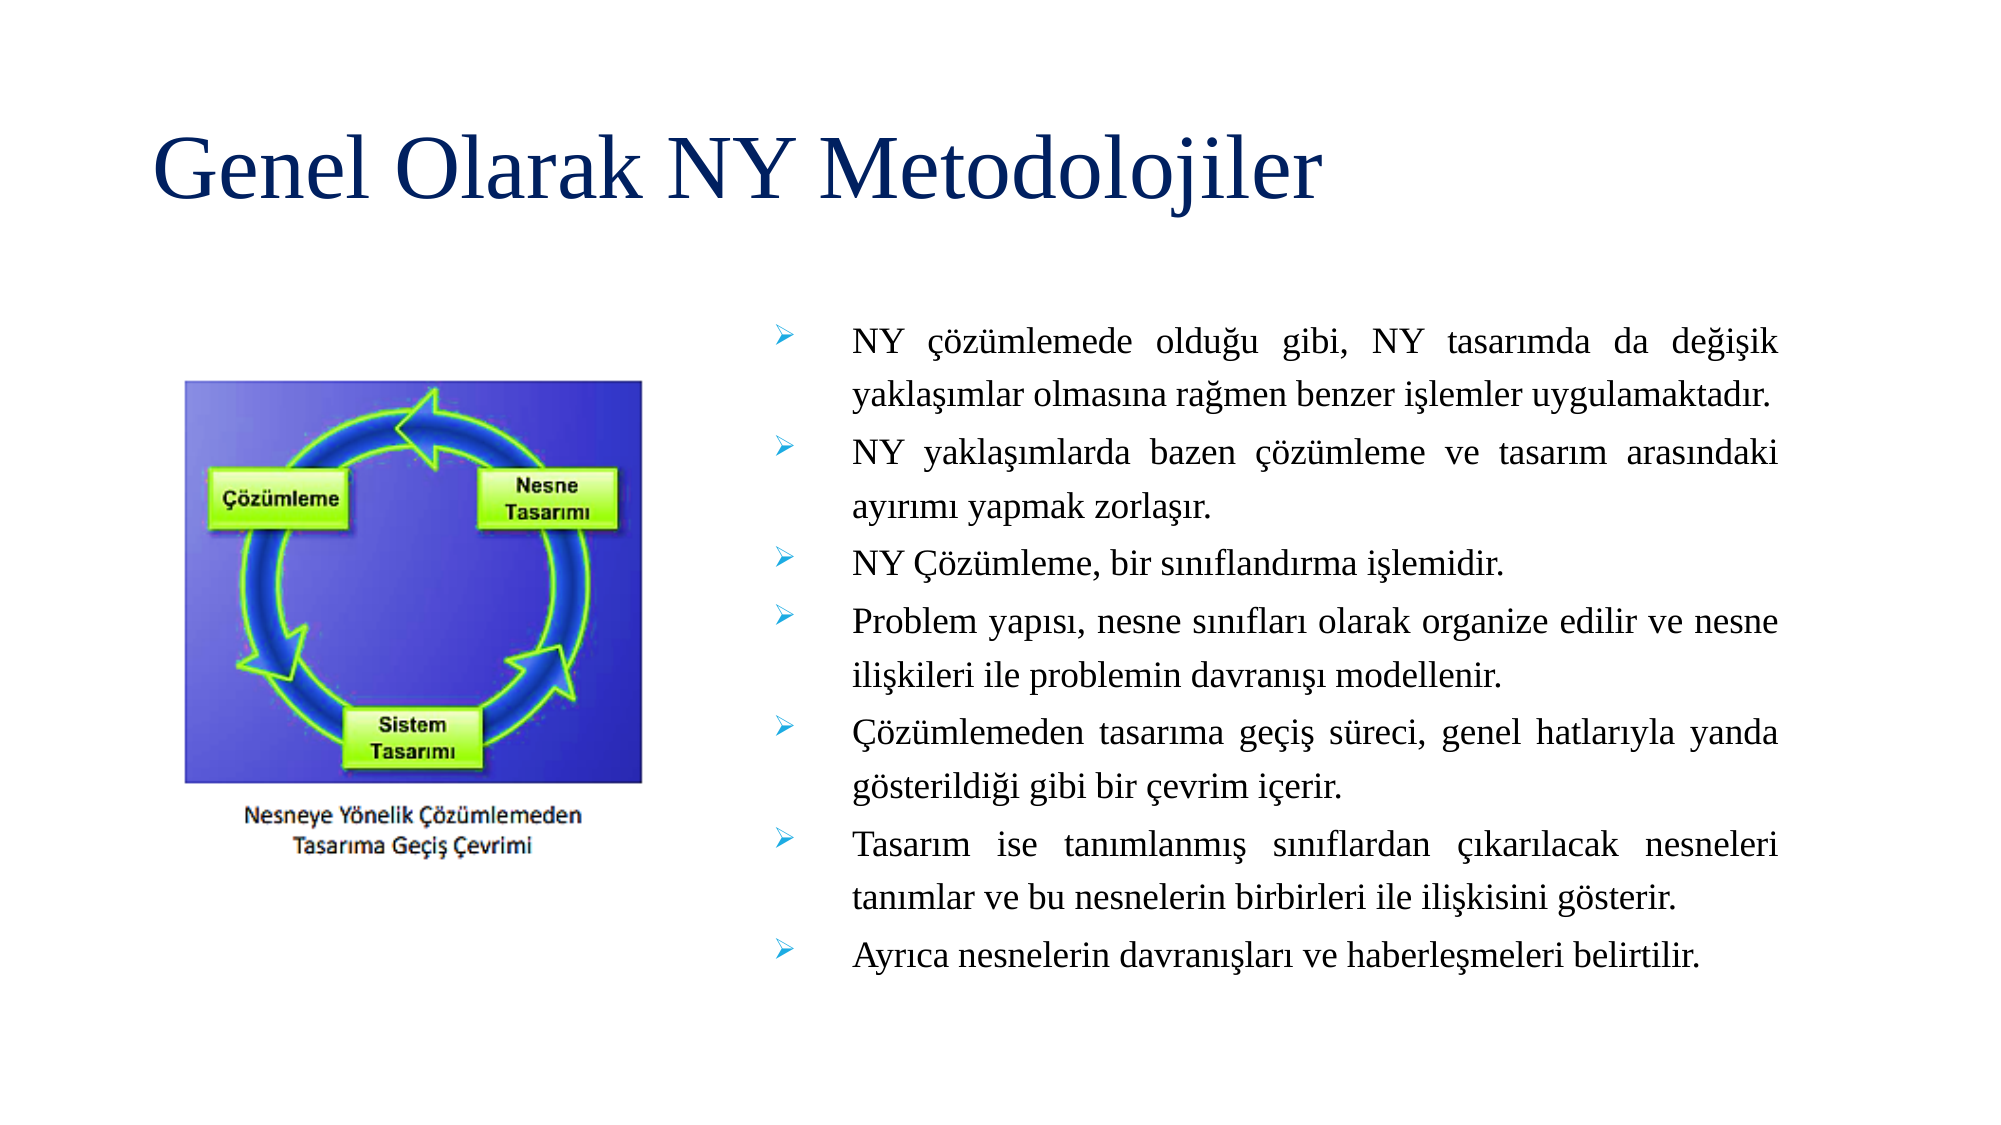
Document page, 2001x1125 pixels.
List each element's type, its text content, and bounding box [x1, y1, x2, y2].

title Genel Olarak NY Metodolojiler [137, 59, 1863, 278]
picture [174, 370, 650, 871]
list NY çözümlemede olduğu gibi, NY tasarımda da değişik yaklaşımlar olmasına rağmen benzer işlemler uygulamaktadır. NY yaklaşımlarda bazen çözümleme ve tasarım arasındaki ayırımı yapmak zorlaşır. NY Çözümleme, bir sınıflandırma işlemidir. Problem yapısı, nesne sınıfları olarak organize edilir ve nesne ilişkileri ile problemin davranışı modellenir. Çözümlemeden tasarıma geçiş süreci, genel hatlarıyla yanda gösterildiği gibi bir çevrim içerir. Tasarım ise tanımlanmış sınıflardan çıkarılacak nesneleri tanımlar ve bu nesnelerin birbirleri ile ilişkisini gösterir. Ayrıca nesnelerin davranışları ve haberleşmeleri belirtilir. [758, 299, 1863, 1014]
